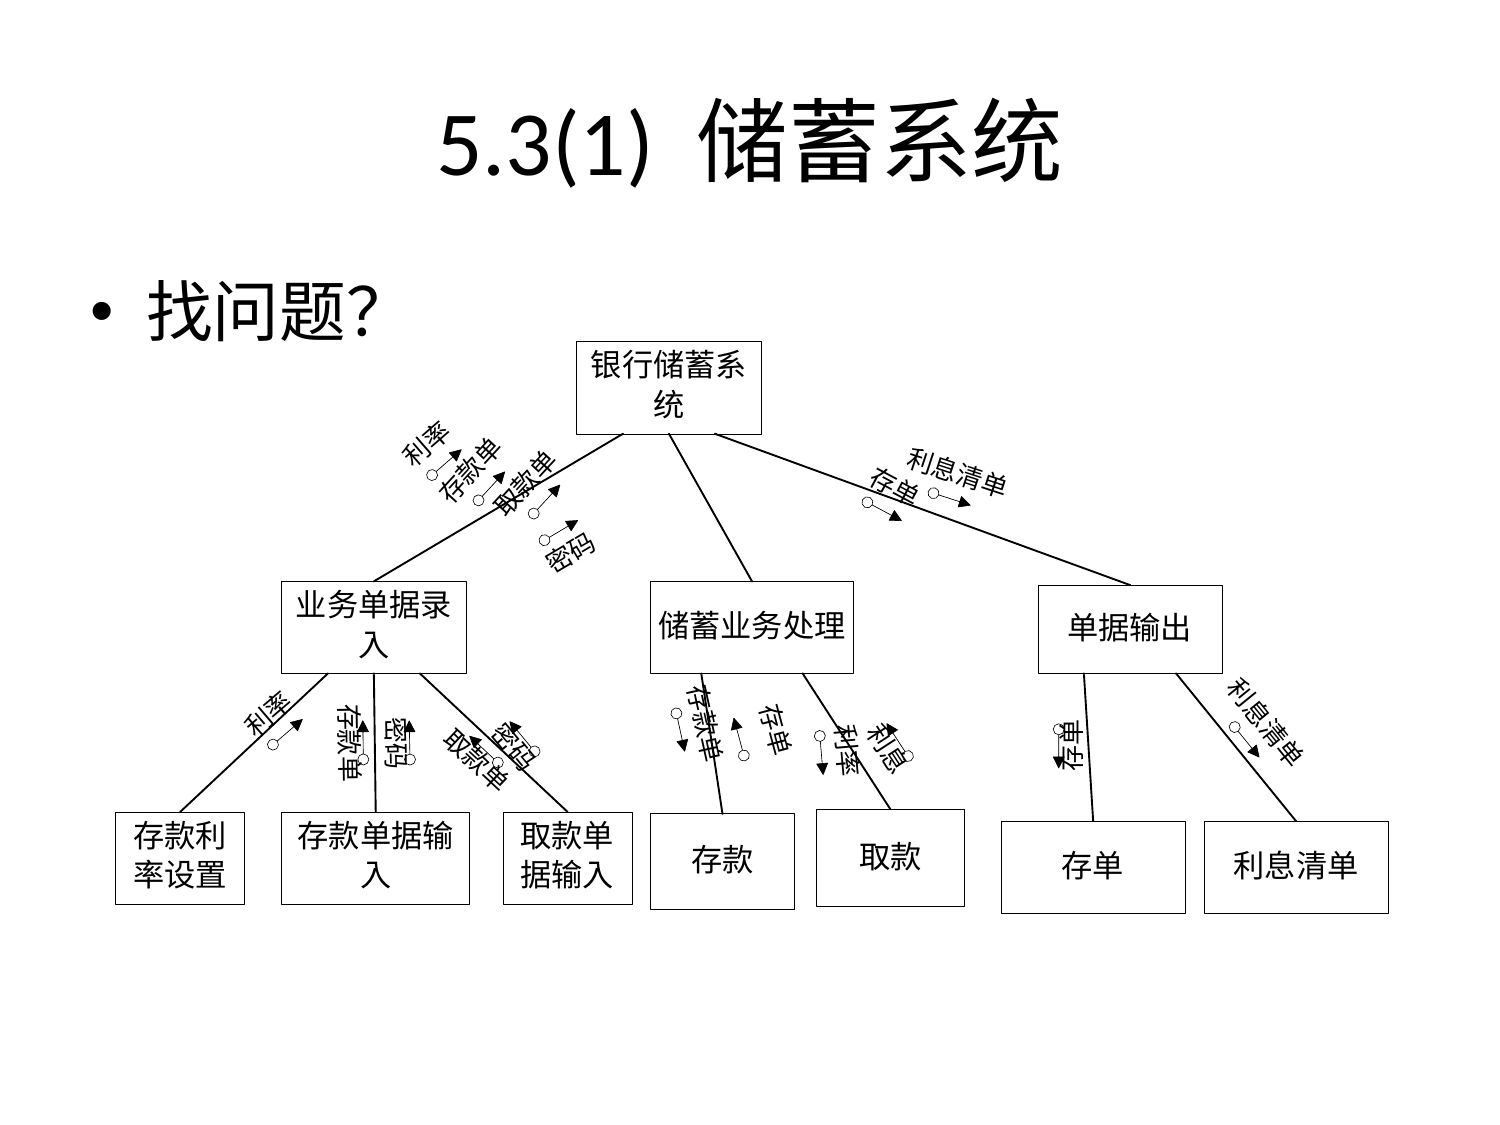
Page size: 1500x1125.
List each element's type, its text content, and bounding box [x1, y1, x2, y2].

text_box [111, 337, 1393, 918]
title 5.3(1) 储蓄系统 [75, 45, 1425, 233]
list 找问题？ [75, 262, 1425, 1005]
